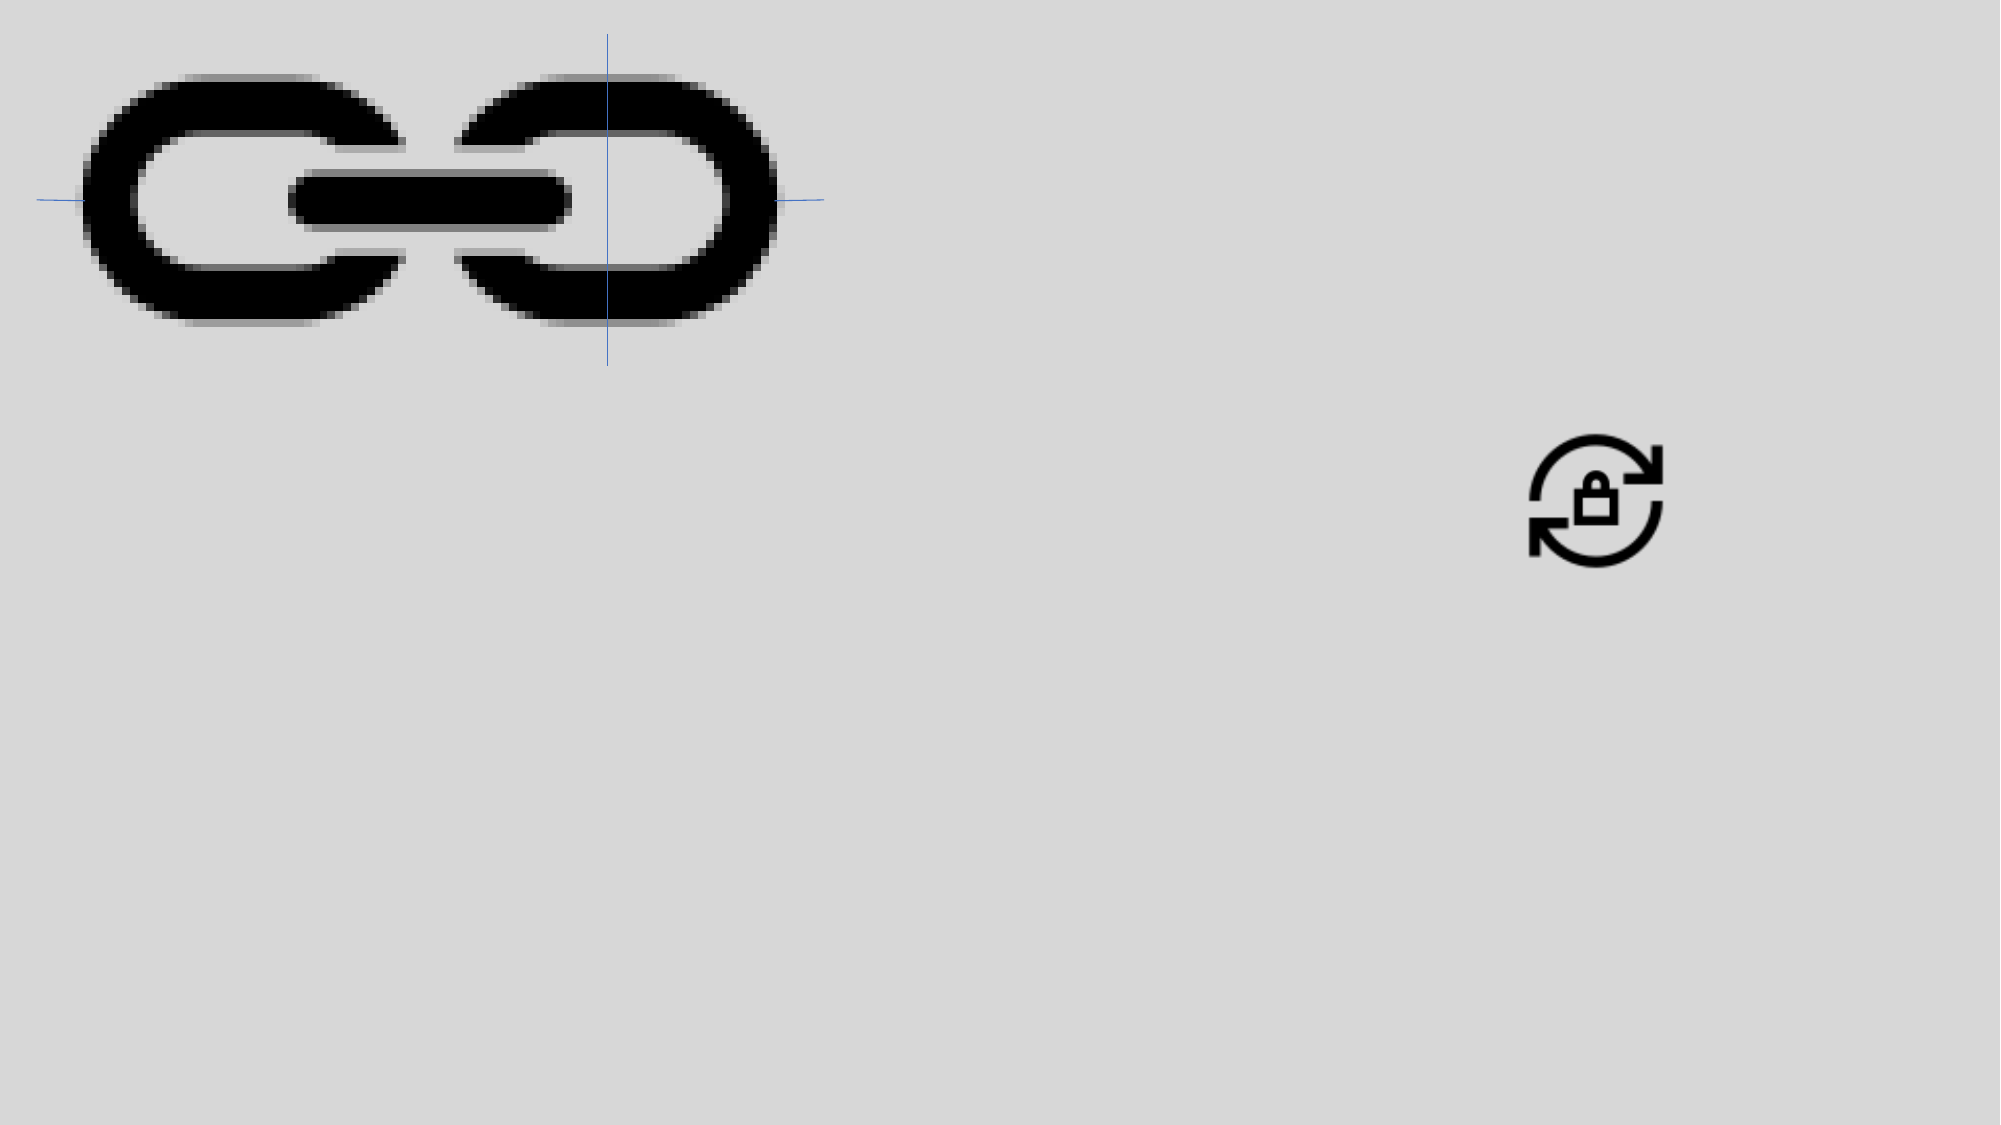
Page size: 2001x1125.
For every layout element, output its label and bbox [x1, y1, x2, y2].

picture [36, 33, 606, 366]
picture [608, 33, 825, 366]
text_box [1492, 397, 1701, 606]
